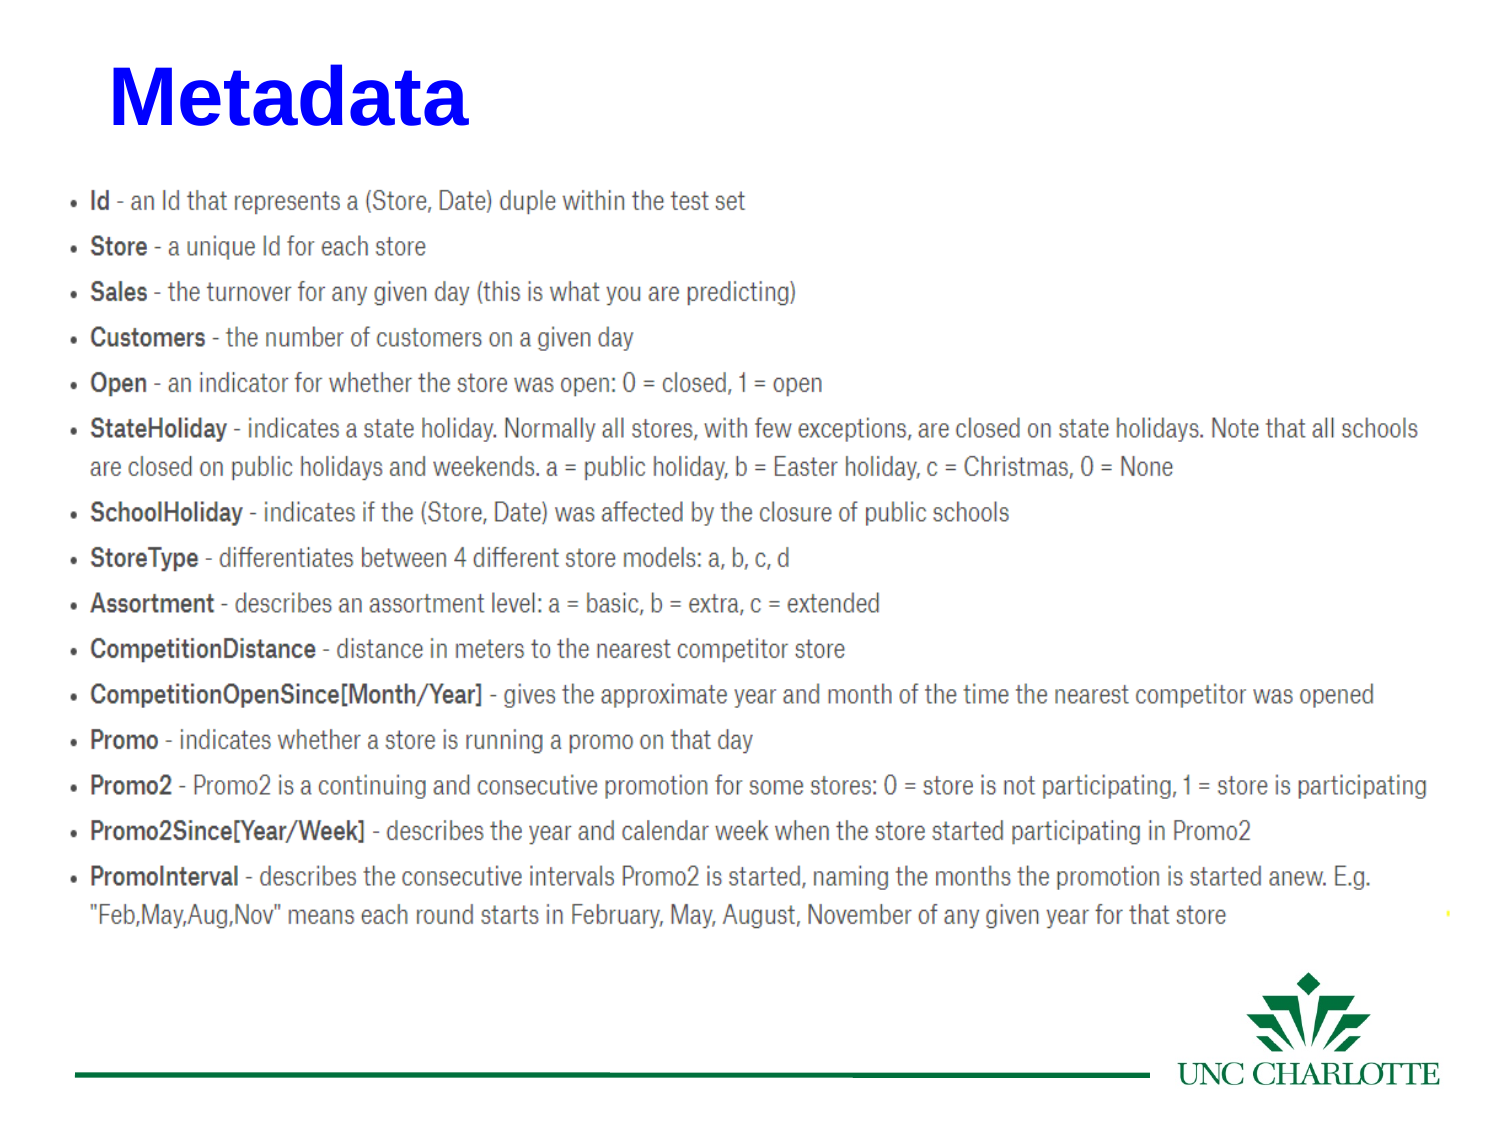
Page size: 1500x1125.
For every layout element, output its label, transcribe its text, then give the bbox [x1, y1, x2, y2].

title Metadata [93, 58, 1500, 126]
picture [56, 176, 1450, 955]
picture [1175, 969, 1444, 1089]
